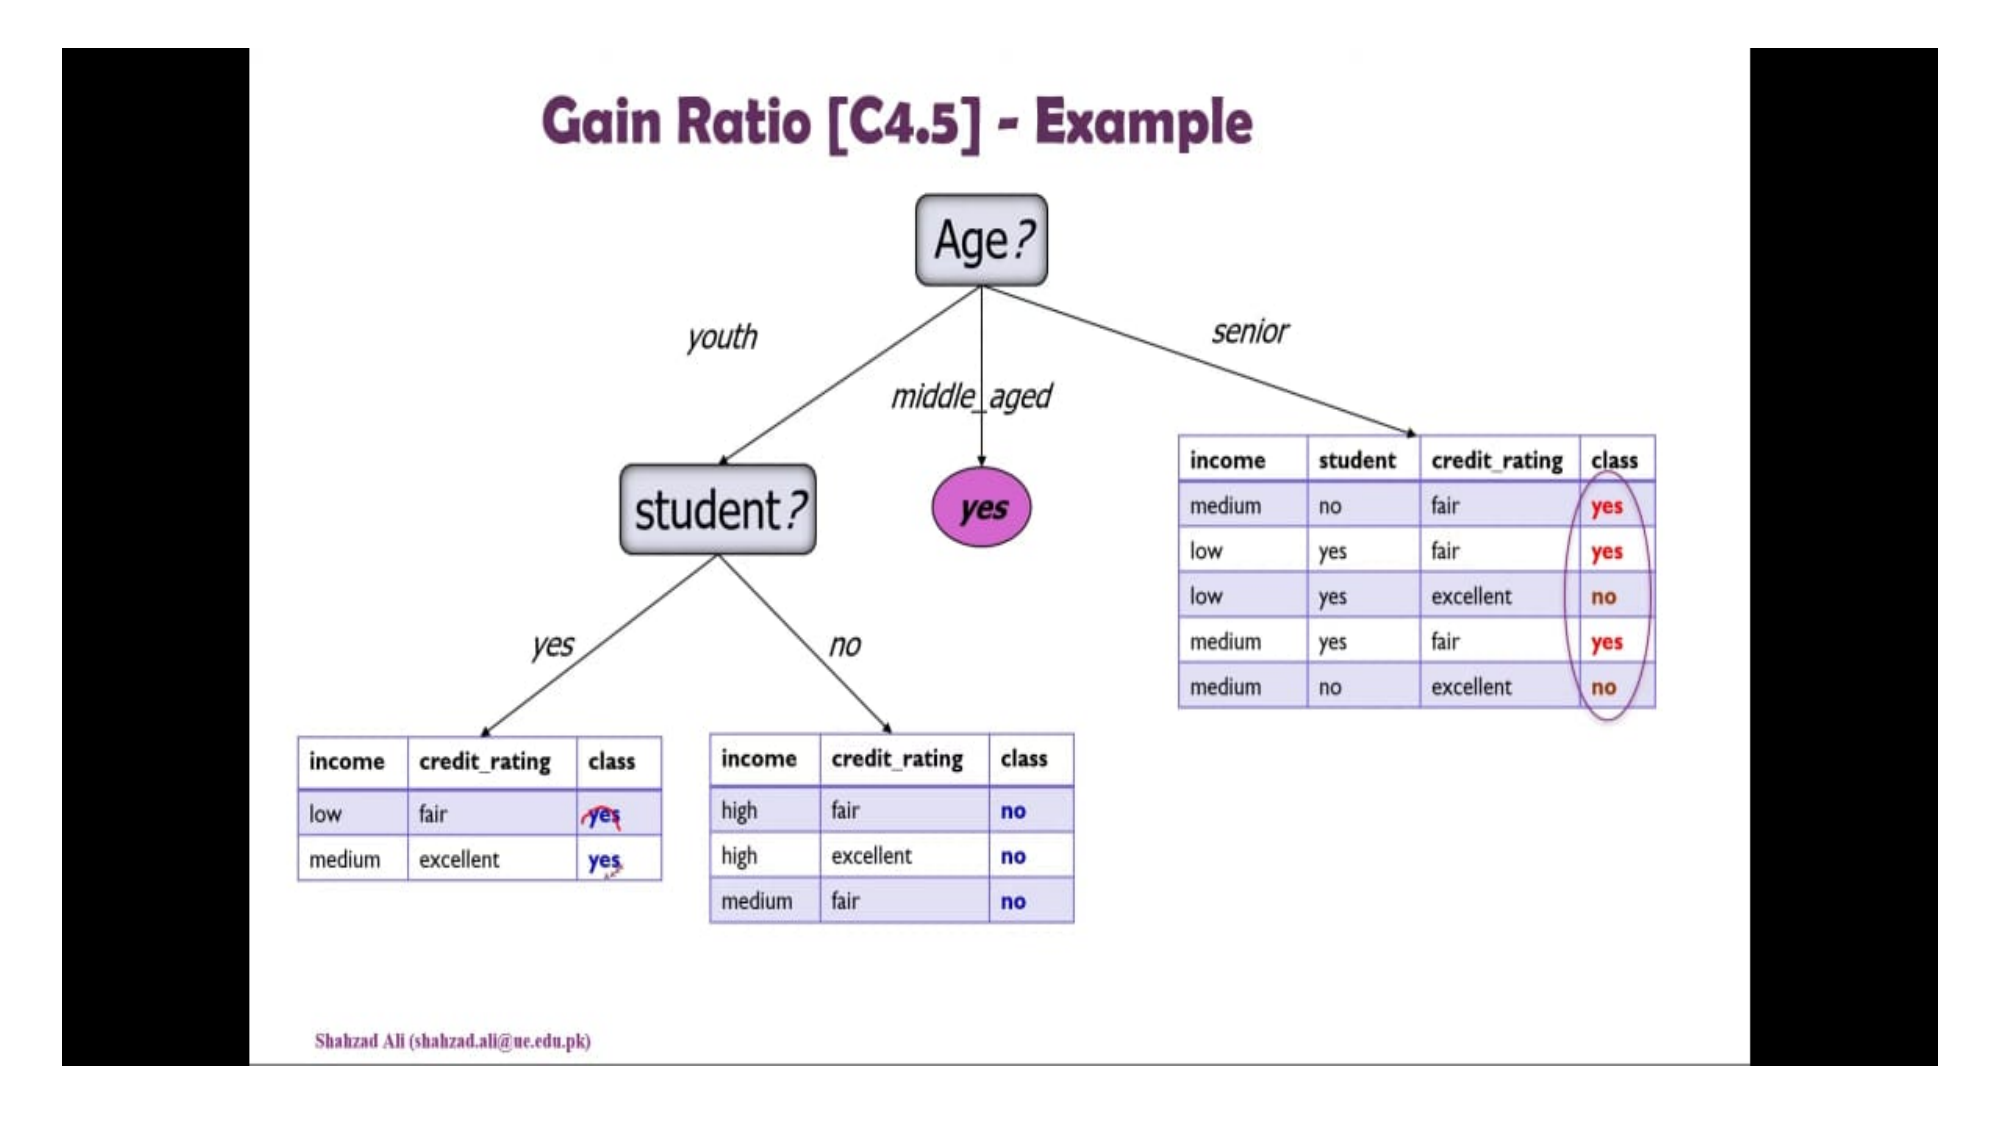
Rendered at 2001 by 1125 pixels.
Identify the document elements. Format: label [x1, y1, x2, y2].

picture [62, 48, 1938, 1066]
